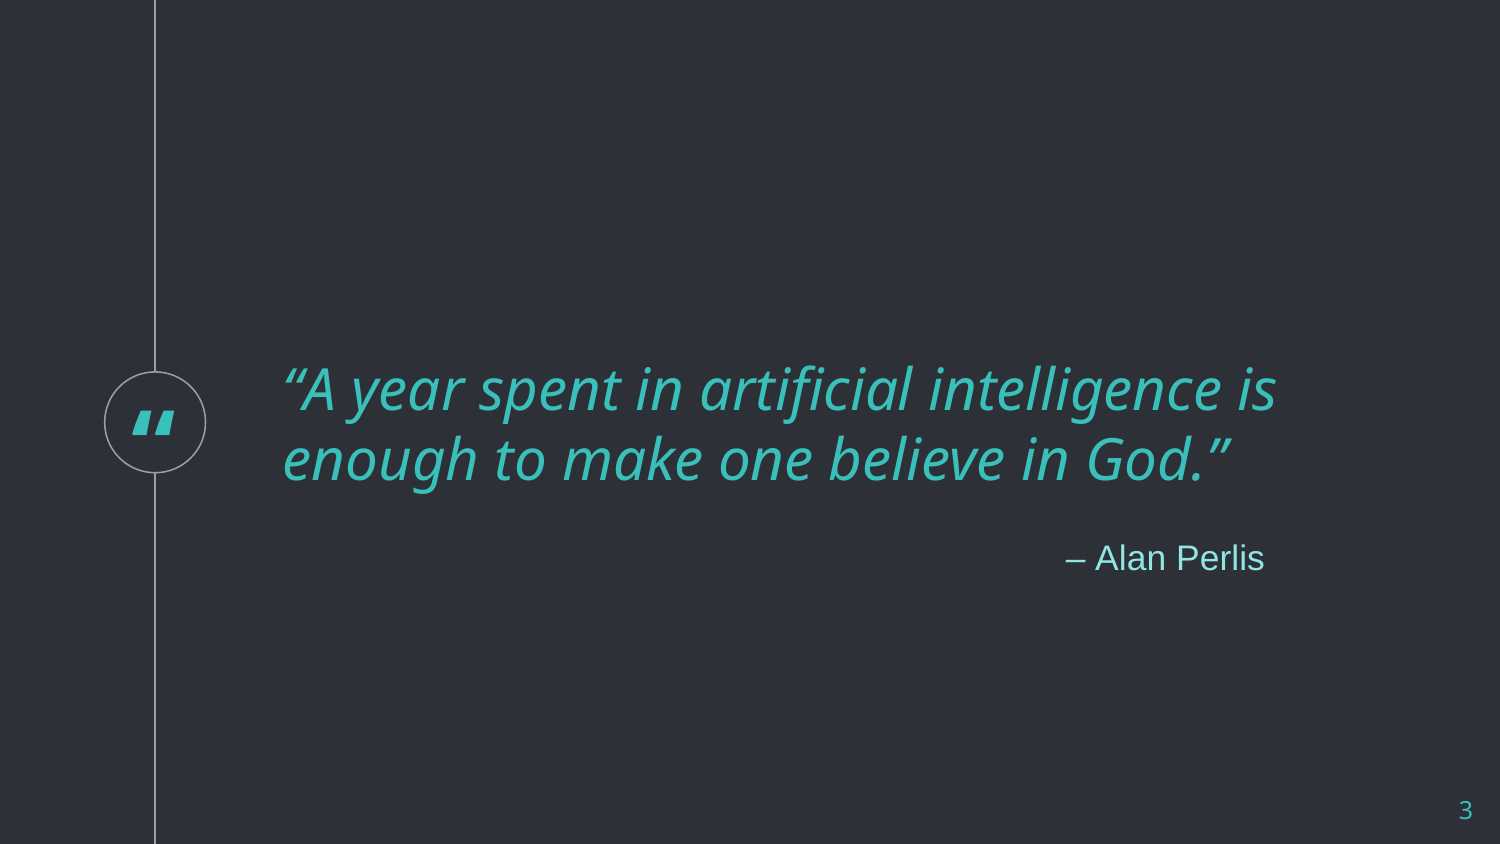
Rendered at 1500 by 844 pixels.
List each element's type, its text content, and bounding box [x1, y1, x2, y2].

slide_number 3 [1398, 779, 1489, 832]
list “A year spent in artificial intelligence is enough to make one believe in God.” [267, 354, 1368, 490]
text_box – Alan Perlis [1050, 519, 1291, 593]
